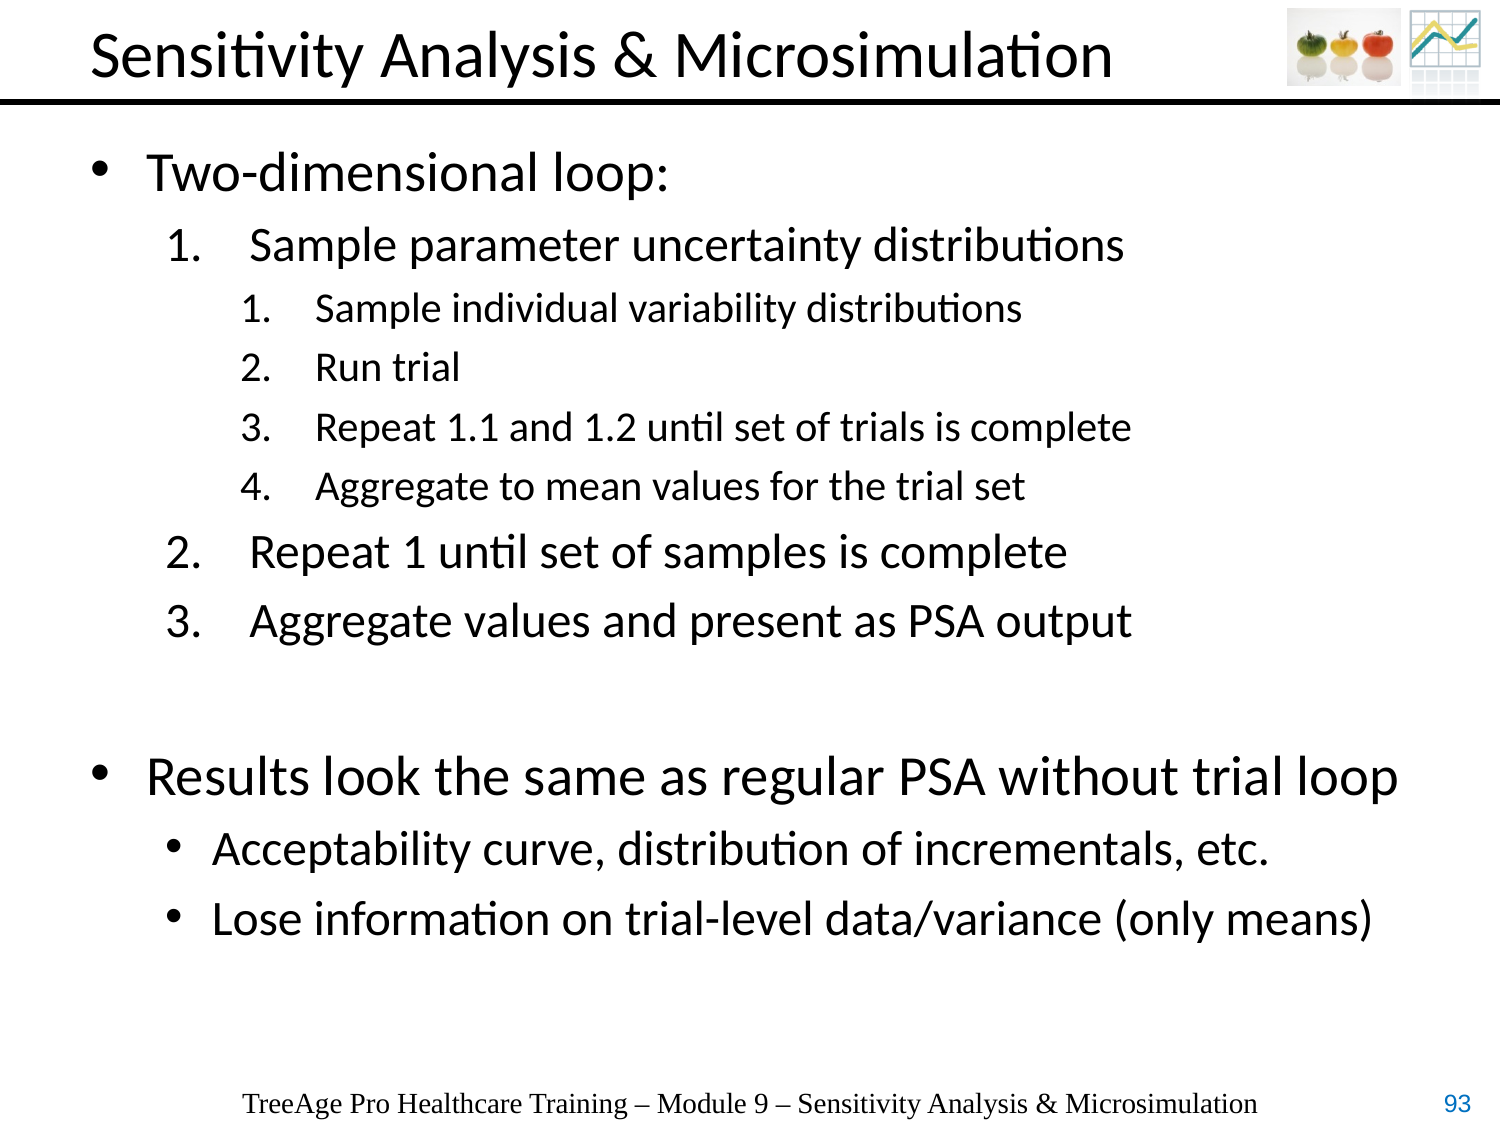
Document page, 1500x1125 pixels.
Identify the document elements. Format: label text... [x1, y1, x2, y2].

list Two-dimensional loop: Sample parameter uncertainty distributions Sample individual variability distributions Run trial Repeat 1.1 and 1.2 until set of trials is complete Aggregate to mean values for the trial set Repeat 1 until set of samples is complete Aggregate values and present as PSA output Results look the same as regular PSA without trial loop Acceptability curve, distribution of incrementals, etc. Lose information on trial-level data/variance (only means) [75, 126, 1425, 1005]
picture [1390, 0, 1500, 110]
title Sensitivity Analysis & Microsimulation [75, 7, 1425, 95]
footer TreeAge Pro Healthcare Training – Module 9 – Sensitivity Analysis & Microsimulation [189, 1081, 1310, 1122]
